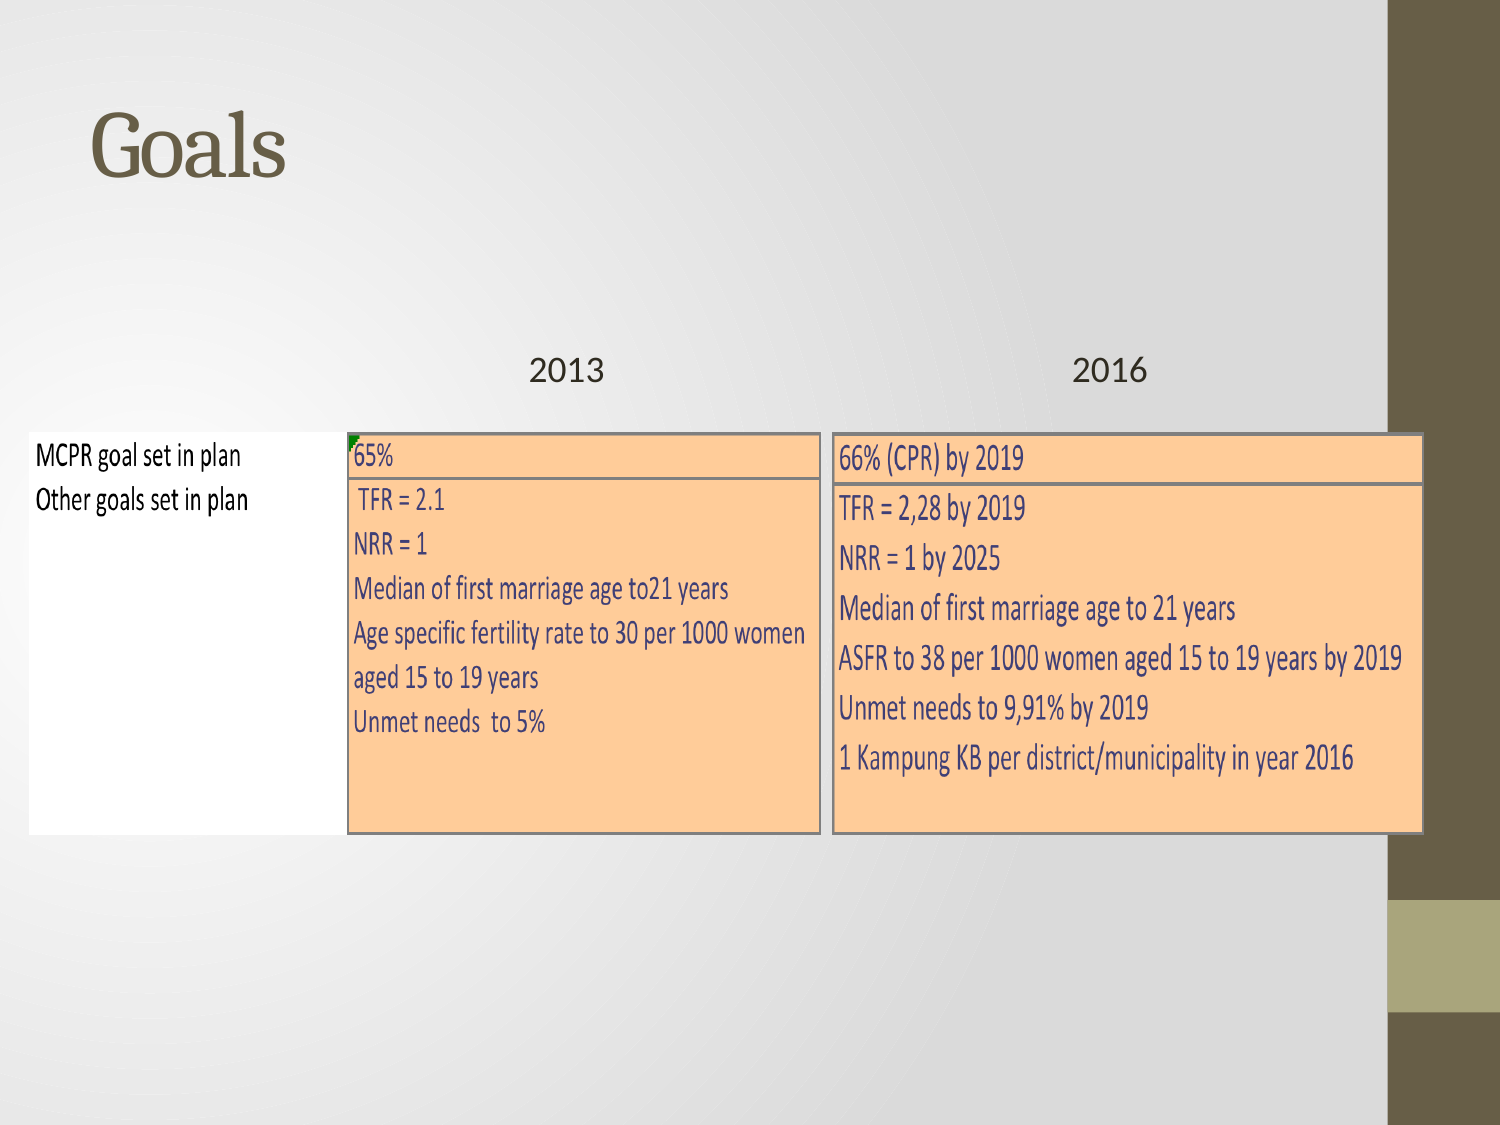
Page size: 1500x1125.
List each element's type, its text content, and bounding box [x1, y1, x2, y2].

picture [28, 432, 822, 835]
text_box 2013 [513, 338, 668, 398]
text_box 2016 [1057, 338, 1211, 398]
title Goals [75, 45, 1325, 233]
picture [832, 432, 1424, 835]
